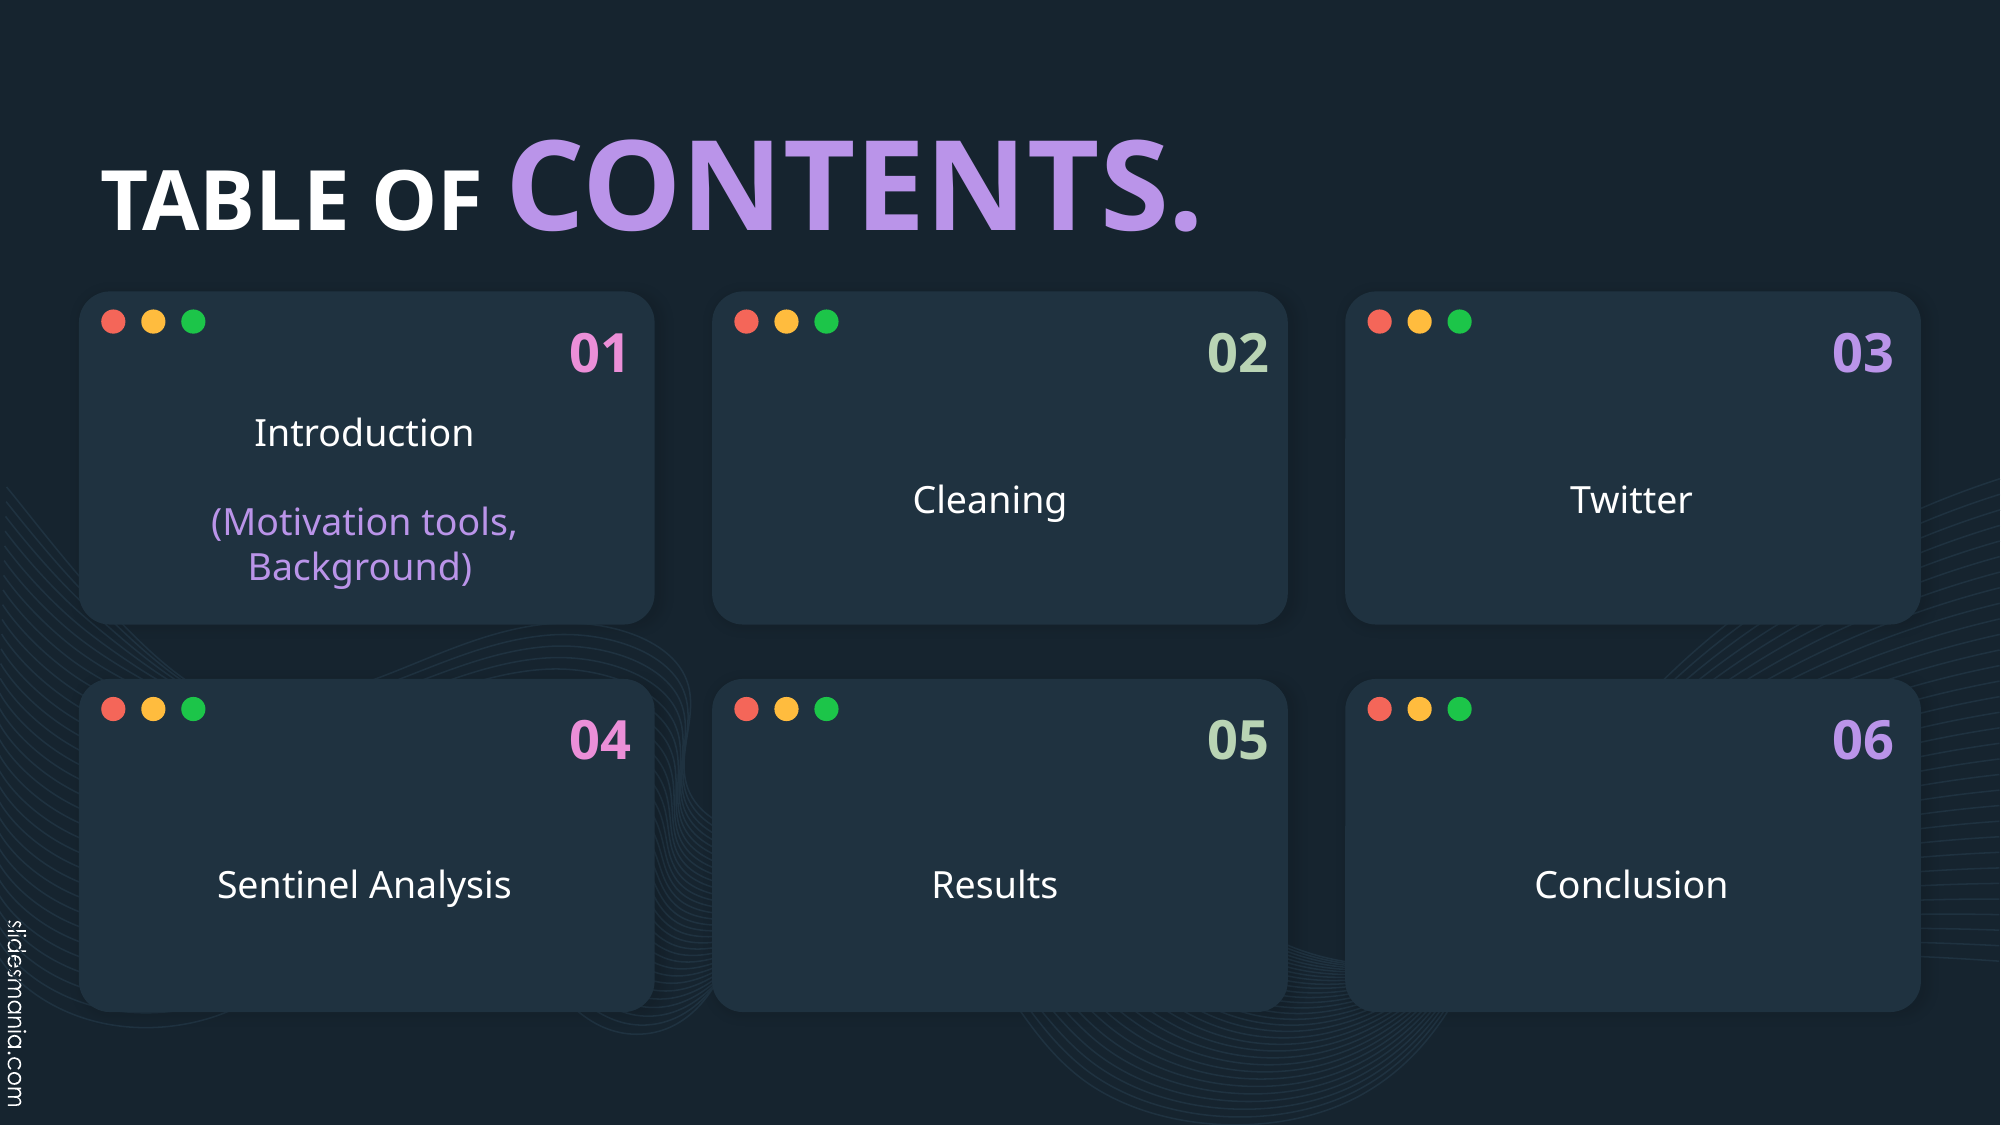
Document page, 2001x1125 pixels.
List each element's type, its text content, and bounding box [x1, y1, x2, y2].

list Twitter [1361, 399, 1902, 598]
list Results [724, 784, 1266, 983]
list Introduction (Motivation tools, Background) [94, 399, 635, 598]
list Conclusion [1361, 784, 1902, 983]
title 05 [933, 685, 1290, 800]
list Sentinel Analysis [94, 784, 635, 983]
title 06 [1558, 685, 1915, 800]
title 01 [296, 298, 652, 413]
list Cleaning [724, 399, 1266, 598]
title 02 [933, 298, 1290, 413]
title TABLE OF CONTENTS. [80, 85, 1920, 212]
title 03 [1558, 298, 1915, 413]
title 04 [296, 685, 652, 800]
